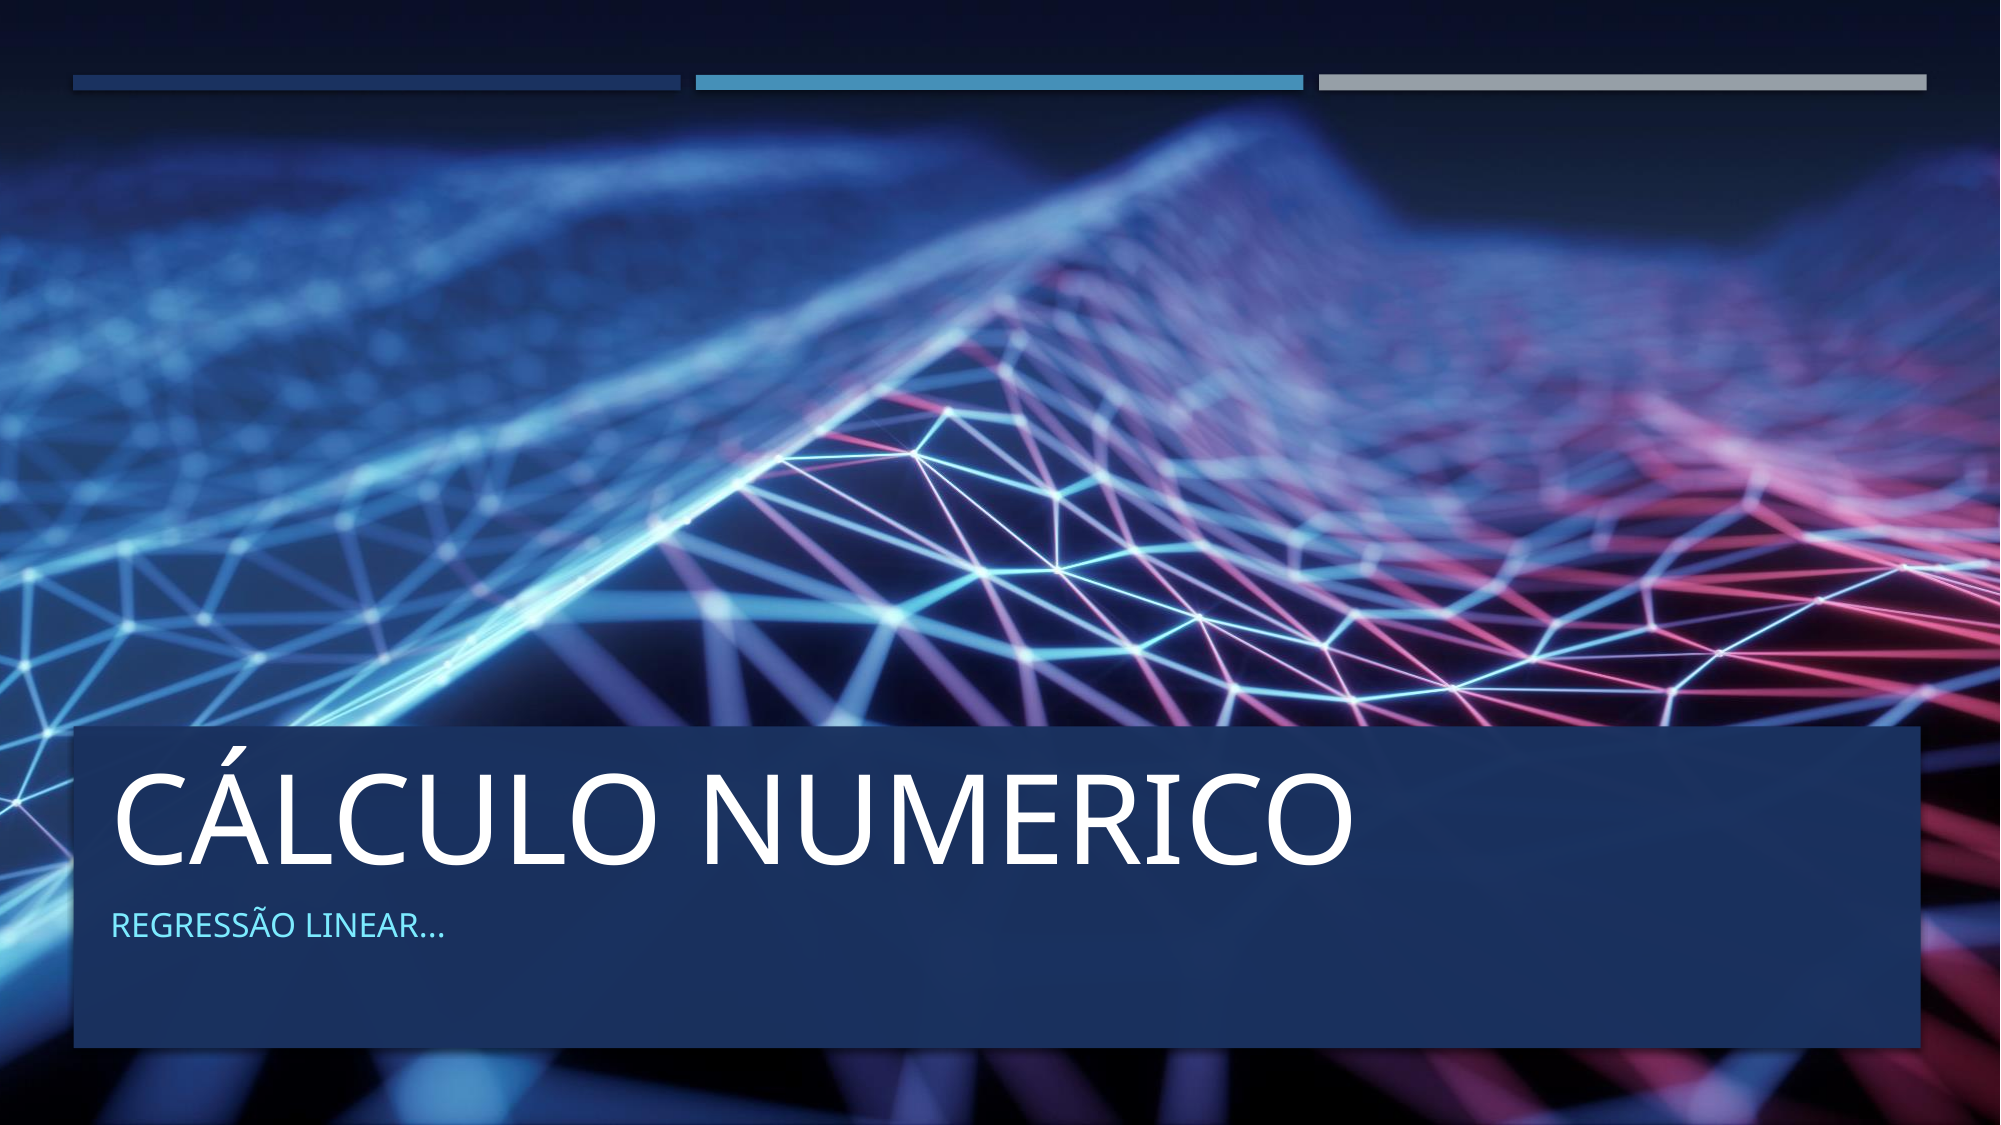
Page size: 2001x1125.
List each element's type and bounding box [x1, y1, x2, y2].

text_box [72, 73, 1928, 92]
picture [0, 0, 2000, 1125]
